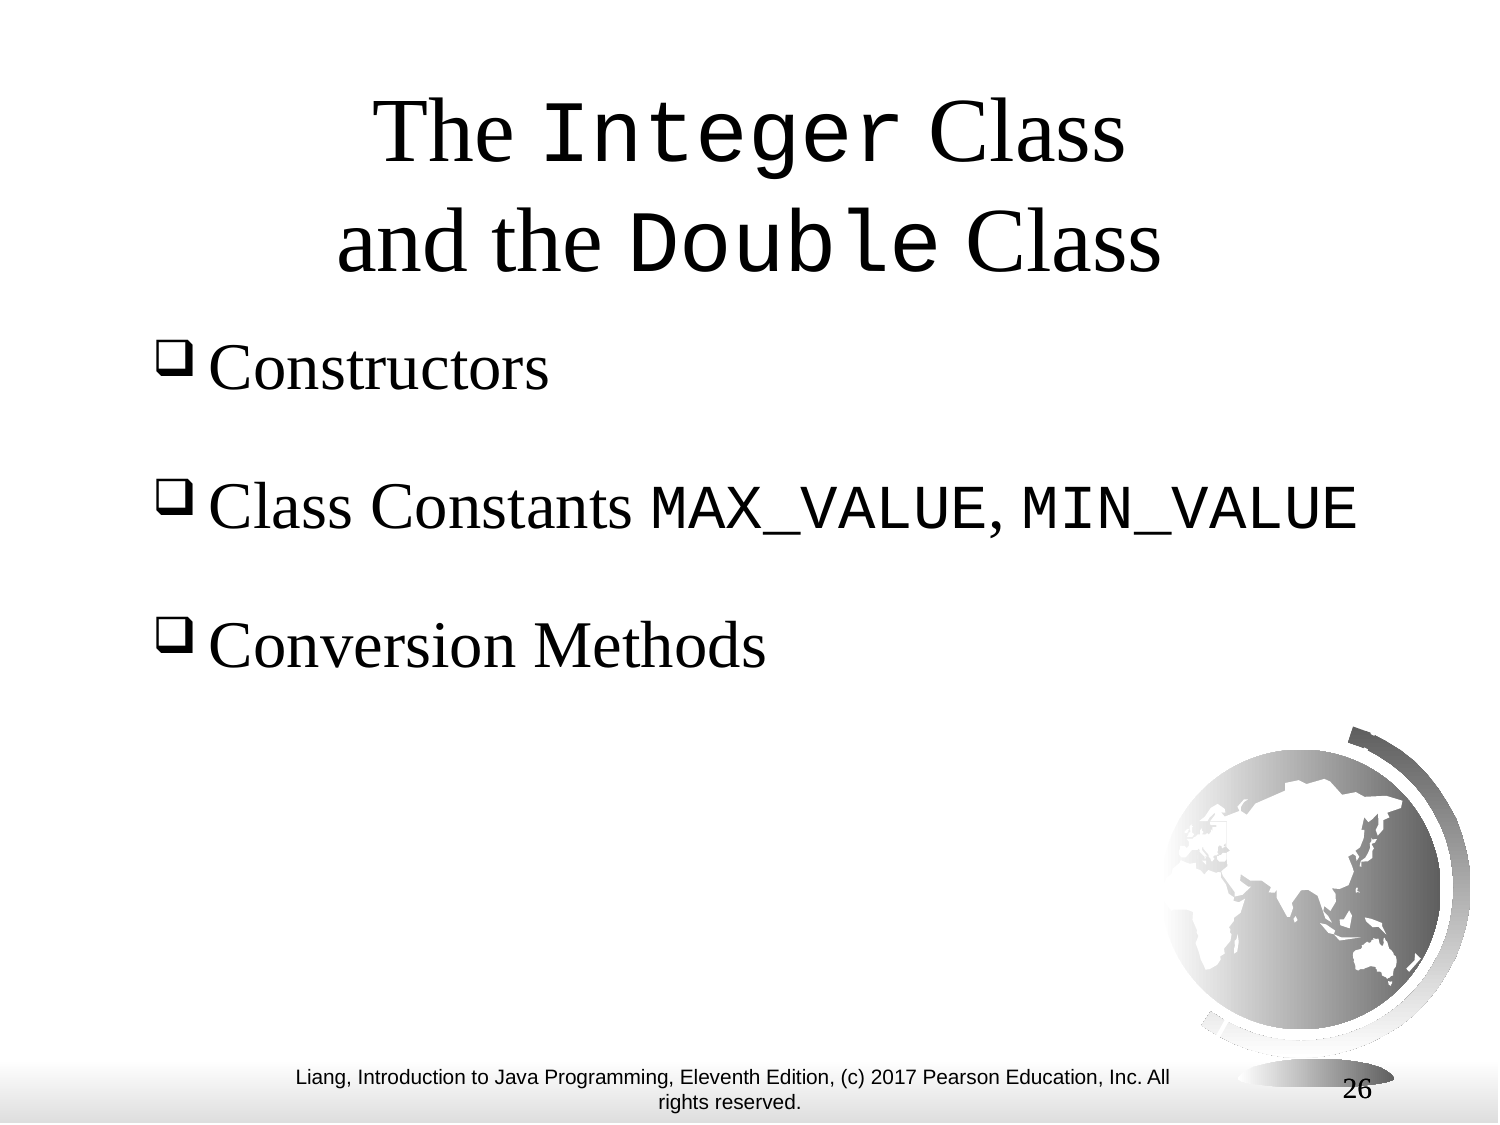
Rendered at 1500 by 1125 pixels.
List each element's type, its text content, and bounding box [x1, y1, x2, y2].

title The Integer Class and the Double Class [112, 62, 1388, 297]
list Constructors Class Constants MAX_VALUE, MIN_VALUE Conversion Methods [137, 324, 1413, 738]
text_box 26 [1074, 1049, 1388, 1125]
